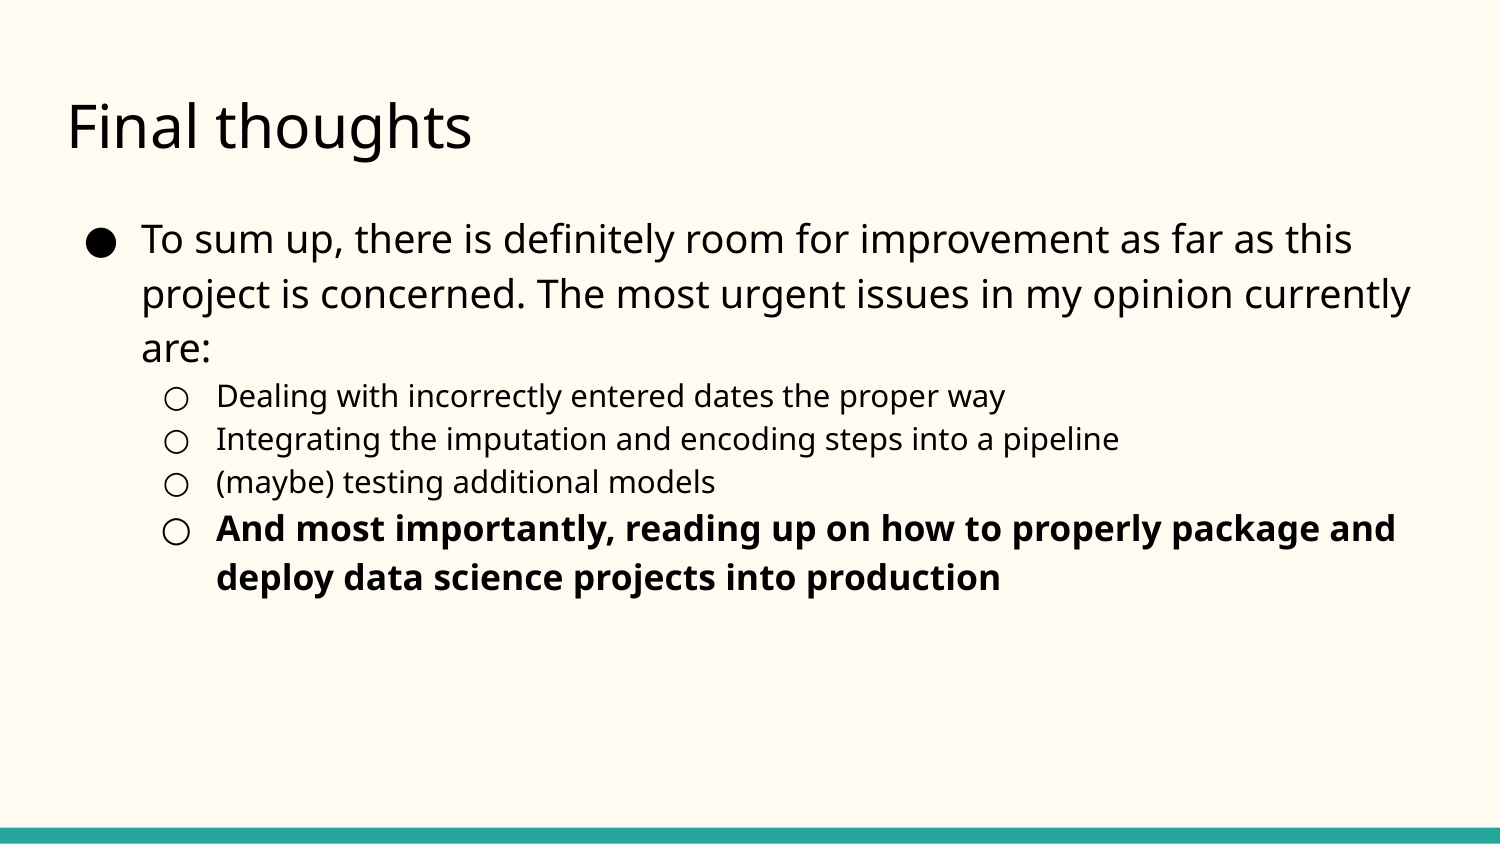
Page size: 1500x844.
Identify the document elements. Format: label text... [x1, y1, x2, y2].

title Final thoughts [51, 72, 1449, 174]
list To sum up, there is definitely room for improvement as far as this project is concerned. The most urgent issues in my opinion currently are: Dealing with incorrectly entered dates the proper way Integrating the imputation and encoding steps into a pipeline (maybe) testing additional models And most importantly, reading up on how to properly package and deploy data science projects into production [51, 192, 1449, 750]
